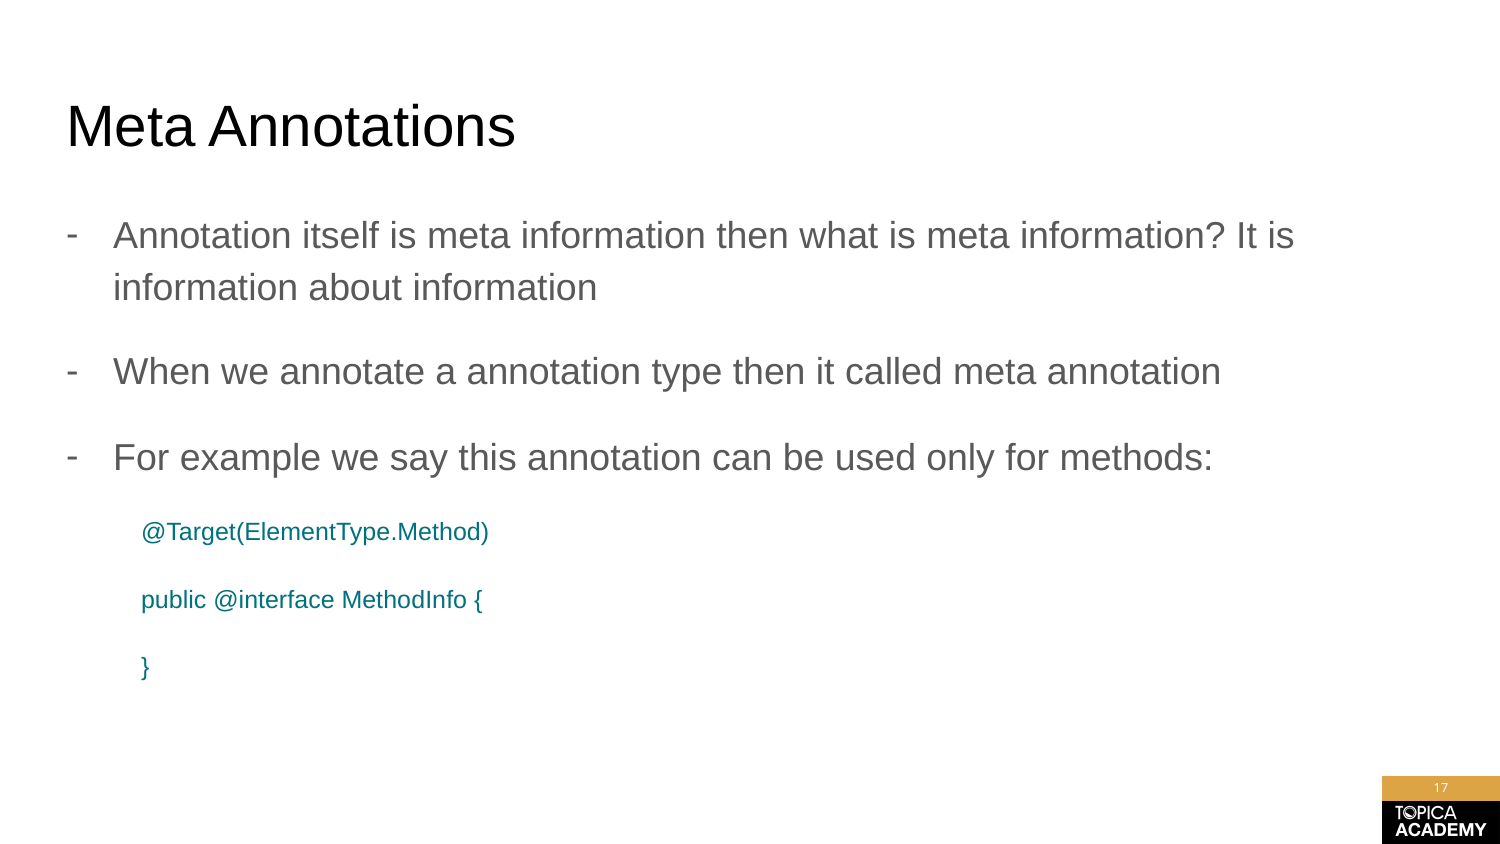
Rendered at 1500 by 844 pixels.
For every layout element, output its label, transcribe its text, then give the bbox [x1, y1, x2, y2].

list Annotation itself is meta information then what is meta information? It is information about information When we annotate a annotation type then it called meta annotation For example we say this annotation can be used only for methods: @Target(ElementType.Method) public @interface MethodInfo { } [51, 189, 1449, 750]
text_box ‹#› [1382, 776, 1500, 797]
picture [1381, 798, 1500, 844]
title Meta Annotations [51, 72, 1449, 167]
